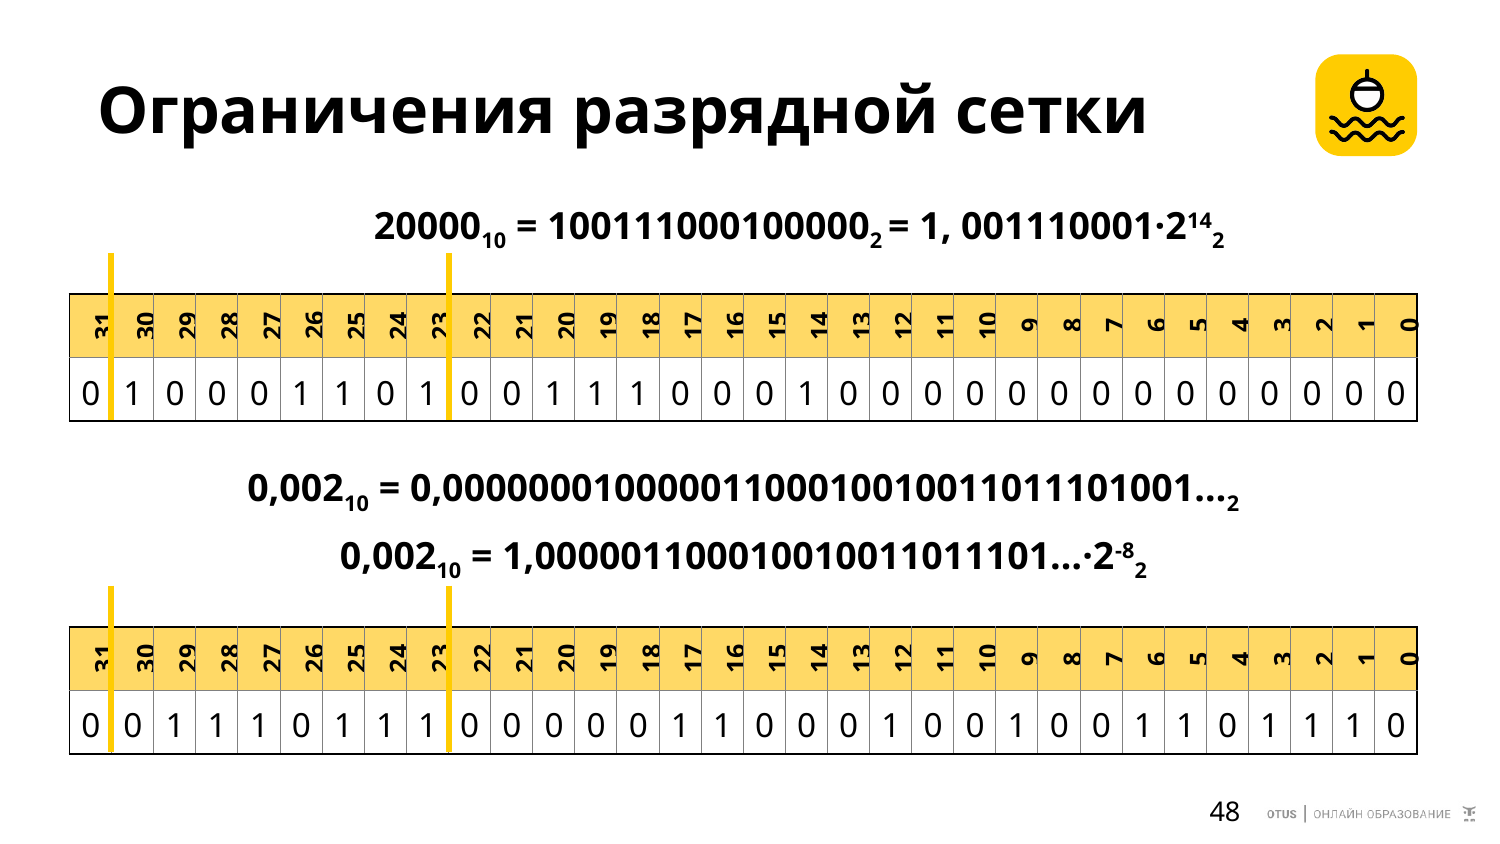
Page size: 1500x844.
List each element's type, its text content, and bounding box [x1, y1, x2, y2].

table_cell 0 [533, 691, 574, 753]
table_header 9 [996, 295, 1037, 357]
table_cell 1 [323, 691, 364, 753]
table_header 17 [660, 628, 701, 690]
table_cell 0 [1081, 358, 1122, 420]
table_header 8 [1038, 295, 1080, 357]
table_cell 1 [786, 358, 827, 420]
table_header 20 [533, 628, 574, 690]
table_cell 0 [454, 691, 490, 753]
table_header 4 [1207, 628, 1248, 690]
table_cell 0 [912, 691, 953, 753]
table_cell 0 [491, 691, 532, 753]
table_cell 0 [70, 691, 106, 753]
table_header 12 [870, 628, 911, 690]
table_cell 0 [196, 358, 237, 420]
table_cell 0 [954, 691, 995, 753]
text_box 0,00210 = 0,00000001000001100010010011011101001…2 [82, 449, 1405, 516]
table_header 15 [744, 295, 785, 357]
table_cell 0 [1249, 358, 1290, 420]
table_cell 1 [870, 691, 911, 753]
table_header 17 [660, 295, 701, 357]
table_header 3 [1249, 628, 1290, 690]
table_header 0 [1375, 295, 1416, 357]
text_box 2000010 = 1001110001000002 = 1, 001110001·2142 [359, 186, 1256, 261]
table_header 7 [1081, 628, 1122, 690]
table_header 1 [1333, 628, 1374, 690]
table_header 12 [870, 295, 911, 357]
table_cell 0 [954, 358, 995, 420]
table_header 13 [828, 295, 869, 357]
table_header 22 [454, 628, 490, 690]
table_header 24 [365, 628, 406, 690]
table_header 19 [575, 295, 616, 357]
table_cell 1 [238, 691, 280, 753]
table_header 22 [454, 295, 490, 357]
table_header 29 [154, 628, 195, 690]
table_cell 0 [1038, 691, 1080, 753]
table_header 26 [281, 295, 322, 357]
table_cell 1 [575, 358, 616, 420]
table_header 23 [407, 295, 444, 357]
table_cell 0 [453, 358, 490, 420]
table_header 28 [196, 628, 237, 690]
table_cell 0 [702, 358, 743, 420]
table_header 6 [1123, 628, 1164, 690]
table_header 27 [238, 295, 280, 357]
table_header 11 [912, 628, 953, 690]
table_cell 0 [1207, 691, 1248, 753]
table_cell 1 [407, 691, 444, 753]
table_cell 0 [575, 691, 616, 753]
table_cell 0 [154, 358, 195, 420]
table_cell 0 [617, 691, 659, 753]
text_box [1315, 54, 1418, 157]
table_cell 0 [744, 691, 785, 753]
table_cell 0 [1375, 691, 1416, 753]
table_header 14 [786, 628, 827, 690]
table_cell 1 [114, 358, 153, 420]
table_header 18 [617, 295, 659, 357]
table_header 21 [491, 628, 532, 690]
table_header 3 [1249, 295, 1290, 357]
table_header 18 [617, 628, 659, 690]
table_cell 0 [1207, 358, 1248, 420]
table_header 1 [1333, 295, 1374, 357]
table_cell 1 [1333, 691, 1374, 753]
table_cell 1 [196, 691, 237, 753]
table_cell 1 [154, 691, 195, 753]
table_cell 0 [365, 358, 406, 420]
table_header 13 [828, 628, 869, 690]
table_cell 1 [323, 358, 364, 420]
table_cell 0 [660, 358, 701, 420]
text_box 0,00210 = 1,000001100010010011011101…·2-82 [82, 516, 1405, 591]
table_cell 1 [660, 691, 701, 753]
table_header 9 [996, 628, 1037, 690]
table_header 8 [1038, 628, 1080, 690]
picture [0, 0, 1500, 844]
table_header 10 [954, 295, 995, 357]
table_cell 1 [533, 358, 574, 420]
table_header 26 [281, 628, 322, 690]
table_header 5 [1165, 628, 1206, 690]
table_cell 0 [1081, 691, 1122, 753]
table_header 4 [1207, 295, 1248, 357]
table_header 23 [407, 628, 444, 690]
table_header 27 [238, 628, 280, 690]
table_header 28 [196, 295, 237, 357]
table_header 25 [323, 295, 364, 357]
table_cell 0 [115, 691, 153, 753]
table_header 24 [365, 295, 406, 357]
table_cell 0 [491, 358, 532, 420]
table_cell 1 [1291, 691, 1332, 753]
table_header 21 [491, 295, 532, 357]
table_header 19 [575, 628, 616, 690]
title Ограничения разрядной сетки [82, 54, 1480, 234]
table_header 15 [744, 628, 785, 690]
table_cell 1 [1123, 691, 1164, 753]
table_cell 0 [828, 358, 869, 420]
table_header 6 [1123, 295, 1164, 357]
table_cell 0 [744, 358, 785, 420]
table_cell 0 [786, 691, 827, 753]
table_header 2 [1291, 628, 1332, 690]
table_cell 0 [1038, 358, 1080, 420]
table_cell 1 [1165, 691, 1206, 753]
table_header 30 [115, 628, 153, 690]
table_header 7 [1081, 295, 1122, 357]
table_cell 0 [238, 358, 280, 420]
table_cell 0 [912, 358, 953, 420]
table_cell 0 [1333, 358, 1374, 420]
table_cell 0 [1291, 358, 1332, 420]
table_header 16 [702, 295, 743, 357]
table_header 29 [154, 295, 195, 357]
table_cell 0 [1165, 358, 1206, 420]
table_cell 1 [365, 691, 406, 753]
table_cell 1 [617, 358, 659, 420]
table_header 0 [1375, 628, 1416, 690]
table_header 31 [70, 295, 106, 357]
table_cell 0 [1123, 358, 1164, 420]
table_header 31 [70, 628, 106, 690]
table_cell 0 [1375, 358, 1416, 420]
table_cell 1 [1249, 691, 1290, 753]
table_header 20 [533, 295, 574, 357]
table_cell 1 [996, 691, 1037, 753]
table_header 11 [912, 295, 953, 357]
table_cell 1 [281, 358, 322, 420]
table_header 16 [702, 628, 743, 690]
table_cell 0 [70, 358, 107, 420]
table_cell 1 [702, 691, 743, 753]
table_cell 0 [281, 691, 322, 753]
table_header 30 [115, 295, 153, 357]
table_header 25 [323, 628, 364, 690]
table_header 10 [954, 628, 995, 690]
table_cell 0 [996, 358, 1037, 420]
table_cell 0 [870, 358, 911, 420]
table_header 5 [1165, 295, 1206, 357]
table_cell 0 [828, 691, 869, 753]
text_box 48 [1105, 787, 1256, 840]
table_cell 1 [407, 358, 445, 420]
table_header 14 [786, 295, 827, 357]
table_header 2 [1291, 295, 1332, 357]
